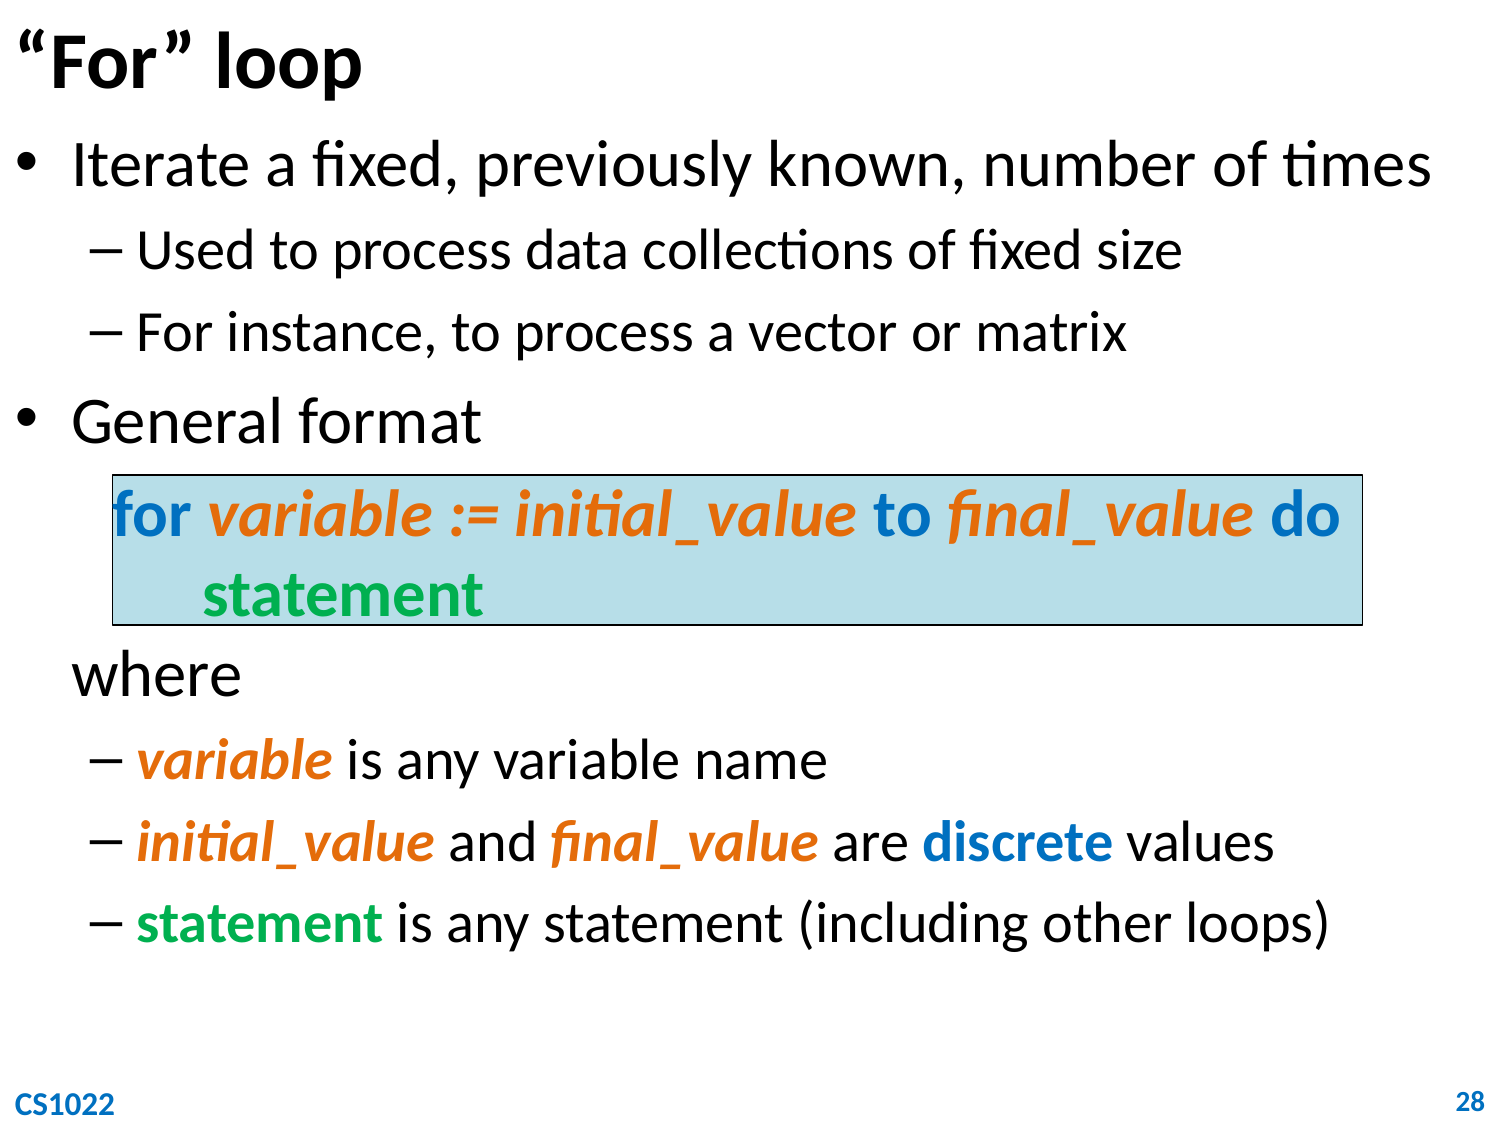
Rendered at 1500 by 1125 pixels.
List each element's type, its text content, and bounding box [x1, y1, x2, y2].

footer CS1022 [0, 1074, 138, 1125]
title “For” loop [0, 0, 1500, 113]
slide_number 28 [1437, 1074, 1500, 1125]
list Iterate a fixed, previously known, number of times Used to process data collections of fixed size For instance, to process a vector or matrix General format where variable is any variable name initial_value and final_value are discrete values statement is any statement (including other loops) [0, 113, 1500, 1075]
text_box for variable := initial_value to final_value do statement [110, 473, 1365, 627]
